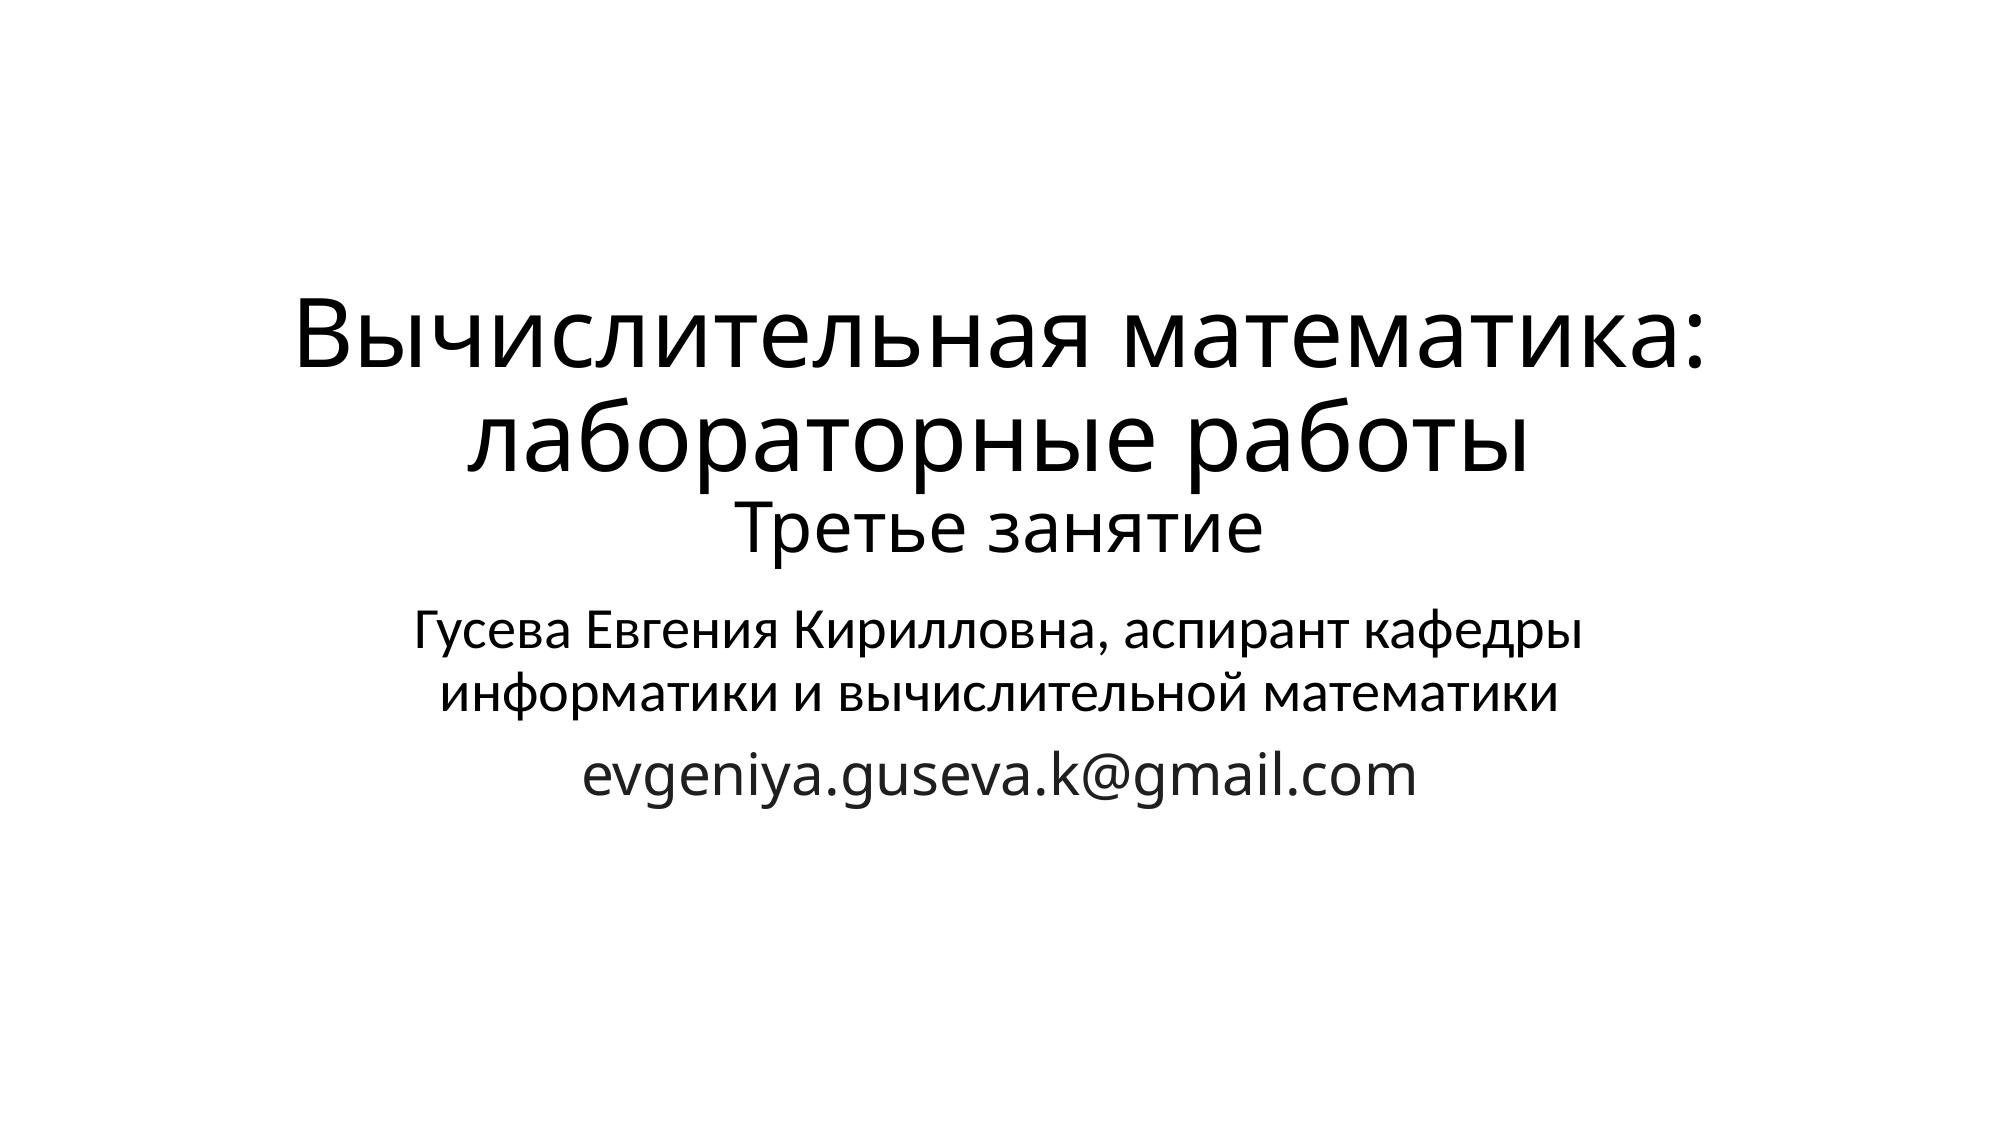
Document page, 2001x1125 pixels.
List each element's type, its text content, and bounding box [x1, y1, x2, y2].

subtitle Гусева Евгения Кирилловна, аспирант кафедры информатики и вычислительной математики evgeniya.guseva.k@gmail.com [249, 590, 1750, 863]
title Вычислительная математика: лабораторные работы Третье занятие [249, 184, 1750, 576]
